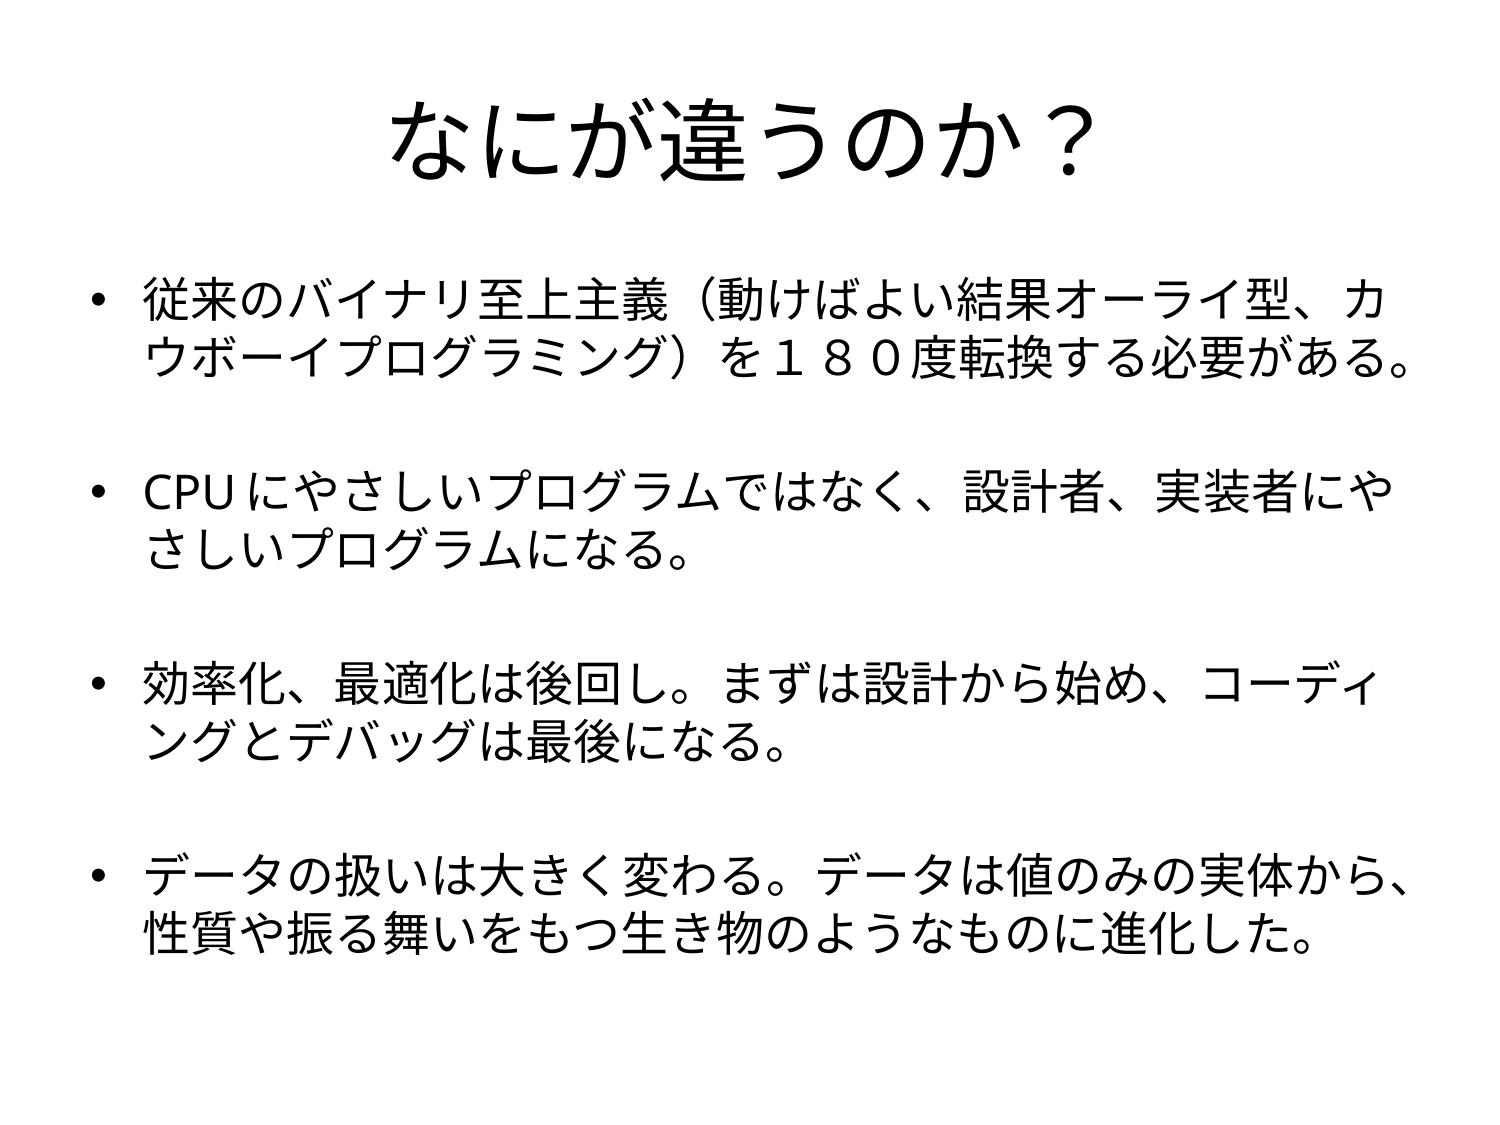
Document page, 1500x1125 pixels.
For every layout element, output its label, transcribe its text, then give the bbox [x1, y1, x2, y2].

list 従来のバイナリ至上主義（動けばよい結果オーライ型、カウボーイプログラミング）を１８０度転換する必要がある。 CPUにやさしいプログラムではなく、設計者、実装者にやさしいプログラムになる。 効率化、最適化は後回し。まずは設計から始め、コーディングとデバッグは最後になる。 データの扱いは大きく変わる。データは値のみの実体から、性質や振る舞いをもつ生き物のようなものに進化した。 [75, 262, 1425, 1005]
title なにが違うのか？ [75, 45, 1425, 233]
